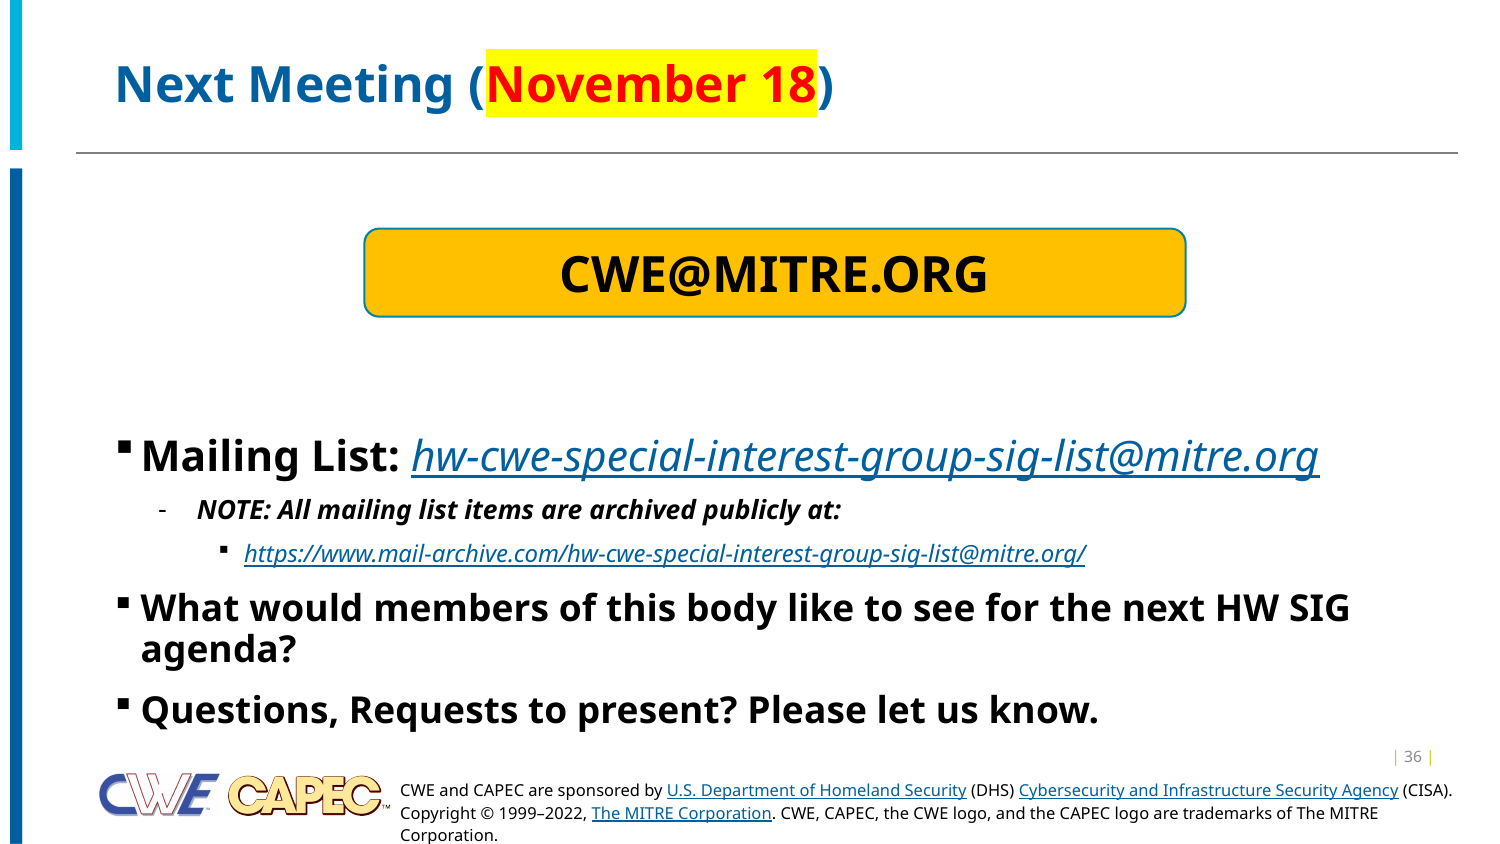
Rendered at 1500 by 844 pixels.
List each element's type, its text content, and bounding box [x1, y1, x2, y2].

list Mailing List: hw-cwe-special-interest-group-sig-list@mitre.org NOTE: All mailing list items are archived publicly at: https://www.mail-archive.com/hw-cwe-special-interest-group-sig-list@mitre.org/ What would members of this body like to see for the next HW SIG agenda? Questions, Requests to present? Please let us know. [99, 178, 1450, 743]
picture [98, 766, 395, 824]
title Next Meeting (November 18) [99, 33, 1248, 141]
slide_number | 36 | [1368, 753, 1450, 776]
text_box CWE@MITRE.ORG [363, 227, 1187, 318]
